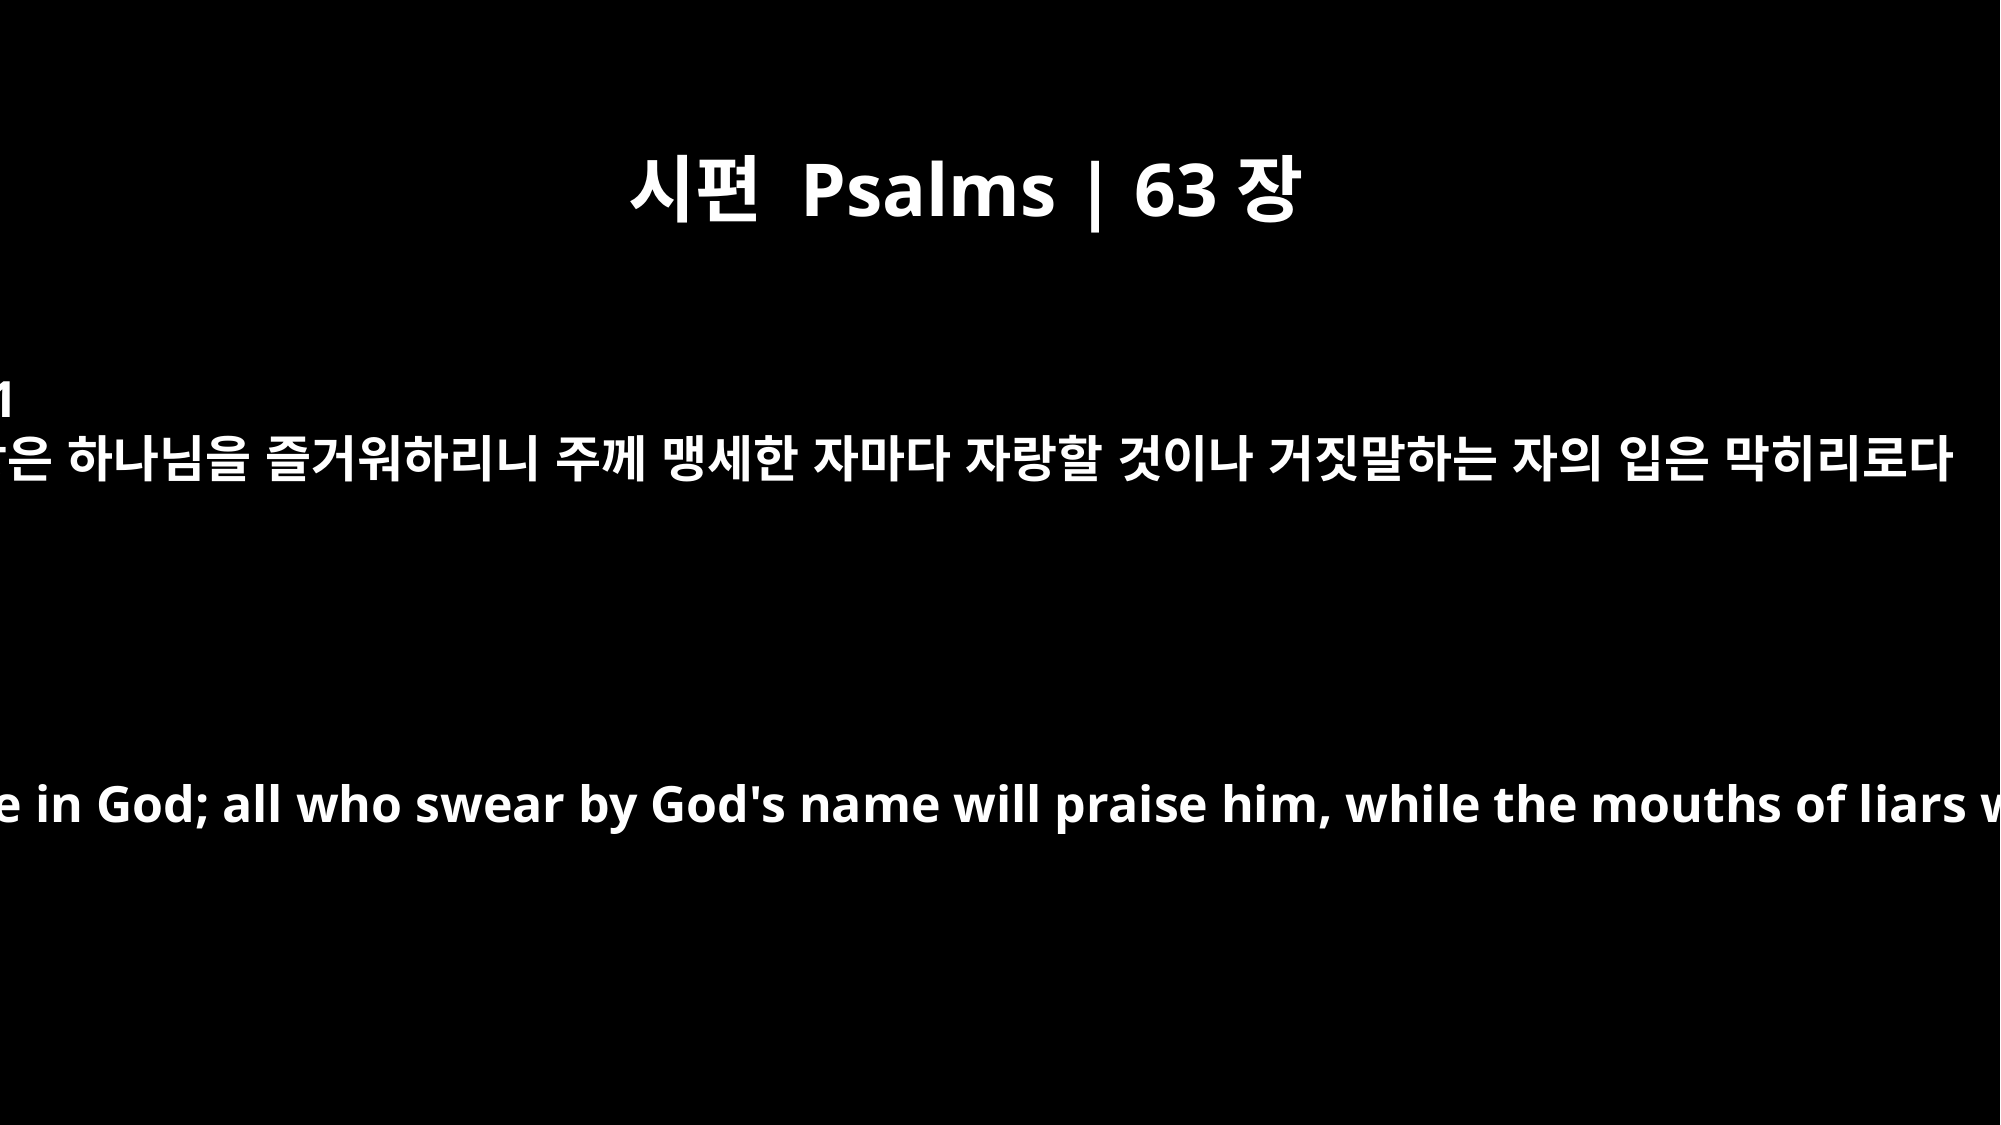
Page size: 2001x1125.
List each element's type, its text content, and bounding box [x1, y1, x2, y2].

text_box 11 왕은 하나님을 즐거워하리니 주께 맹세한 자마다 자랑할 것이나 거짓말하는 자의 입은 막히리로다 [0, 359, 1971, 495]
text_box 시편 Psalms | 63장 [613, 136, 1319, 239]
text_box But the king will rejoice in God; all who swear by God's name will praise him, while the mouths of liars will be silenced. [0, 764, 2000, 840]
